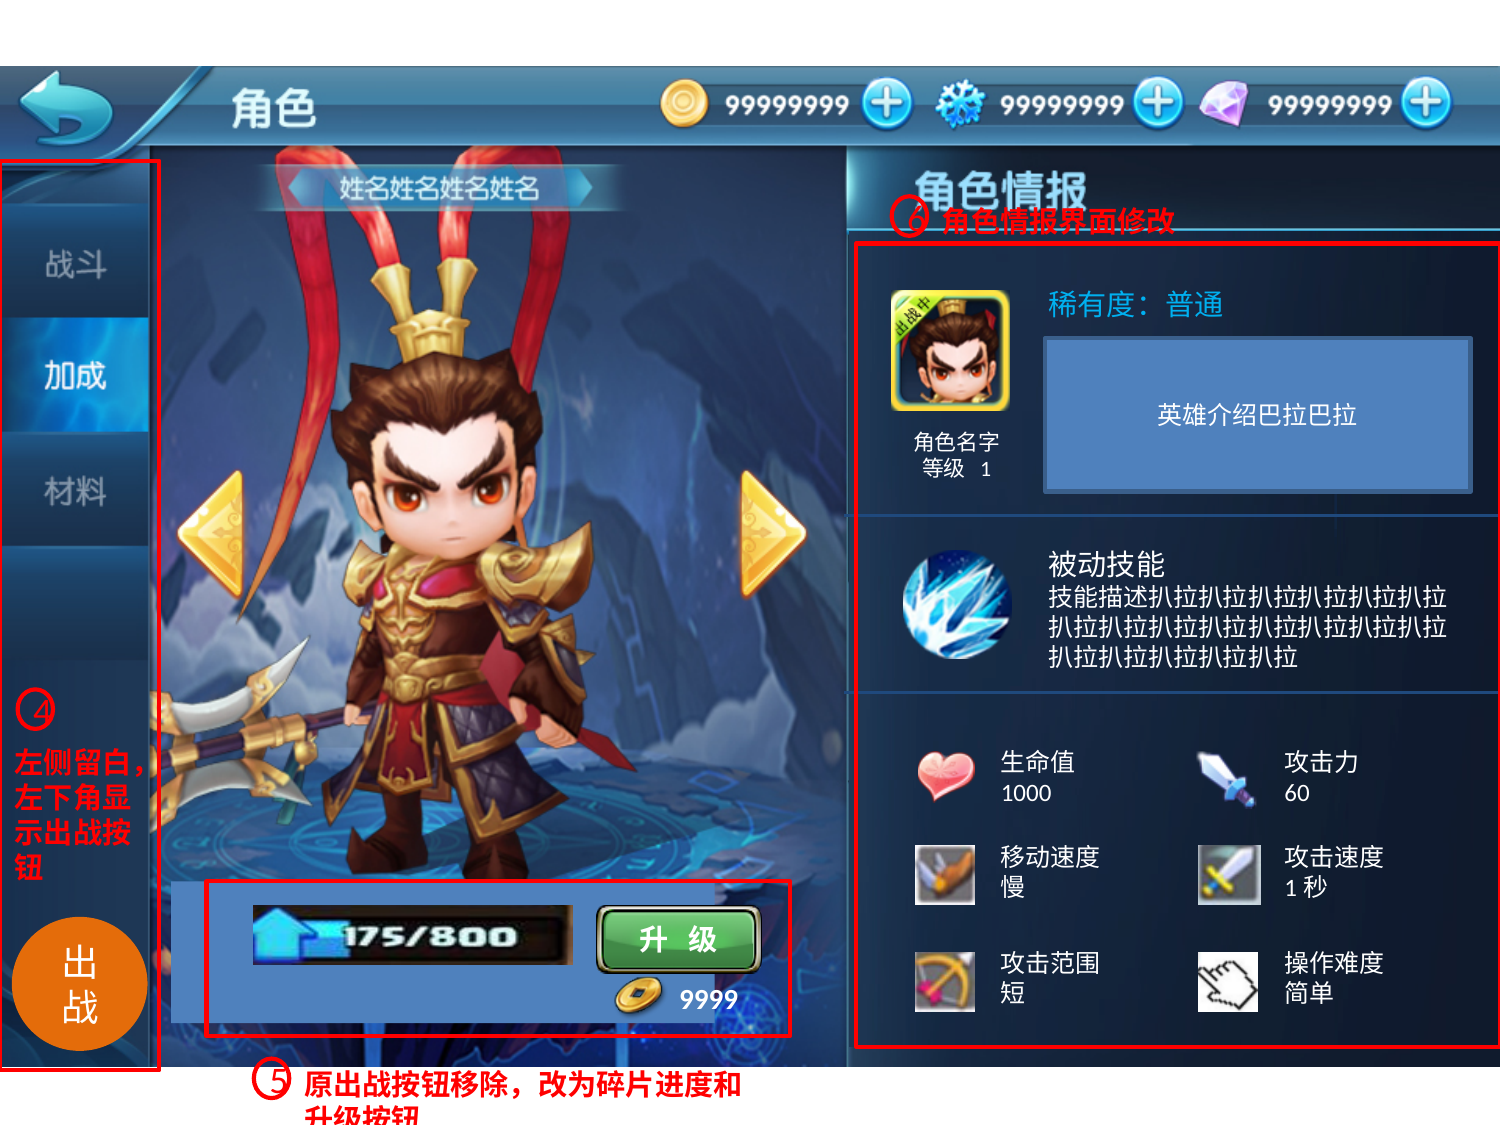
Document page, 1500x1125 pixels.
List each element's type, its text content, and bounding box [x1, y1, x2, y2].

text_box 原出战按钮移除，改为碎片进度和升级按钮 [289, 1073, 774, 1125]
text_box 5 [251, 1073, 289, 1101]
picture [0, 66, 1500, 1067]
